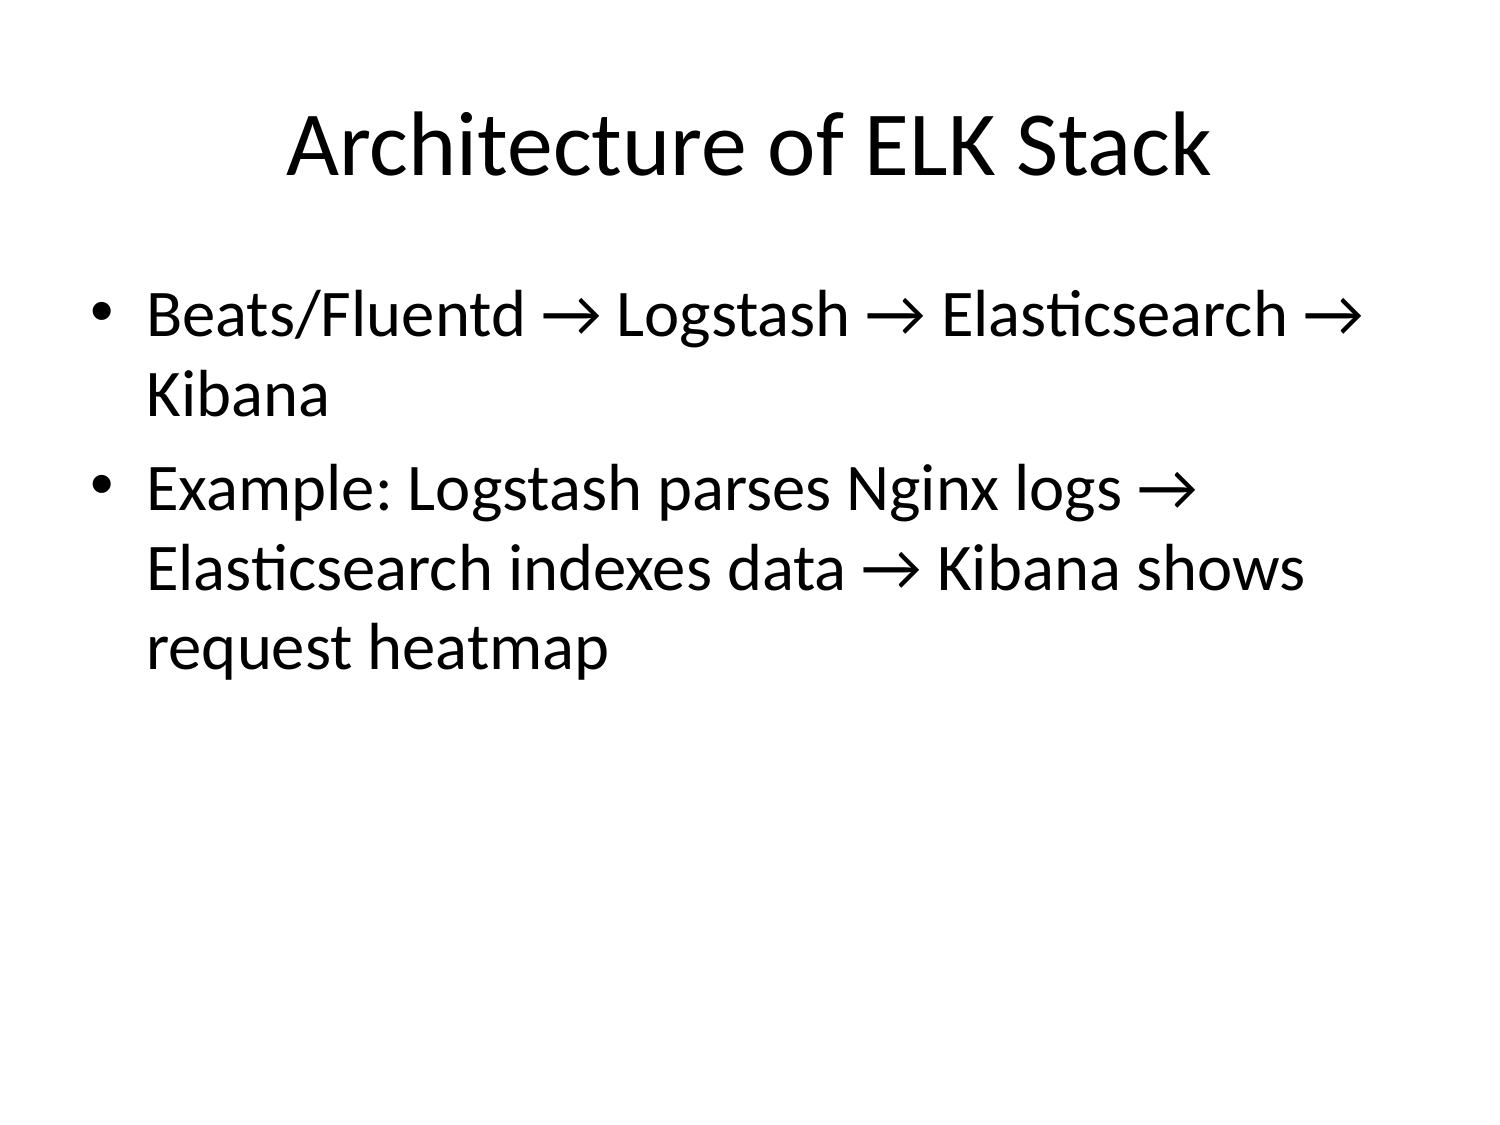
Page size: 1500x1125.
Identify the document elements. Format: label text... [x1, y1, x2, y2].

list Beats/Fluentd → Logstash → Elasticsearch → Kibana Example: Logstash parses Nginx logs → Elasticsearch indexes data → Kibana shows request heatmap [75, 262, 1425, 1005]
title Architecture of ELK Stack [75, 45, 1425, 233]
